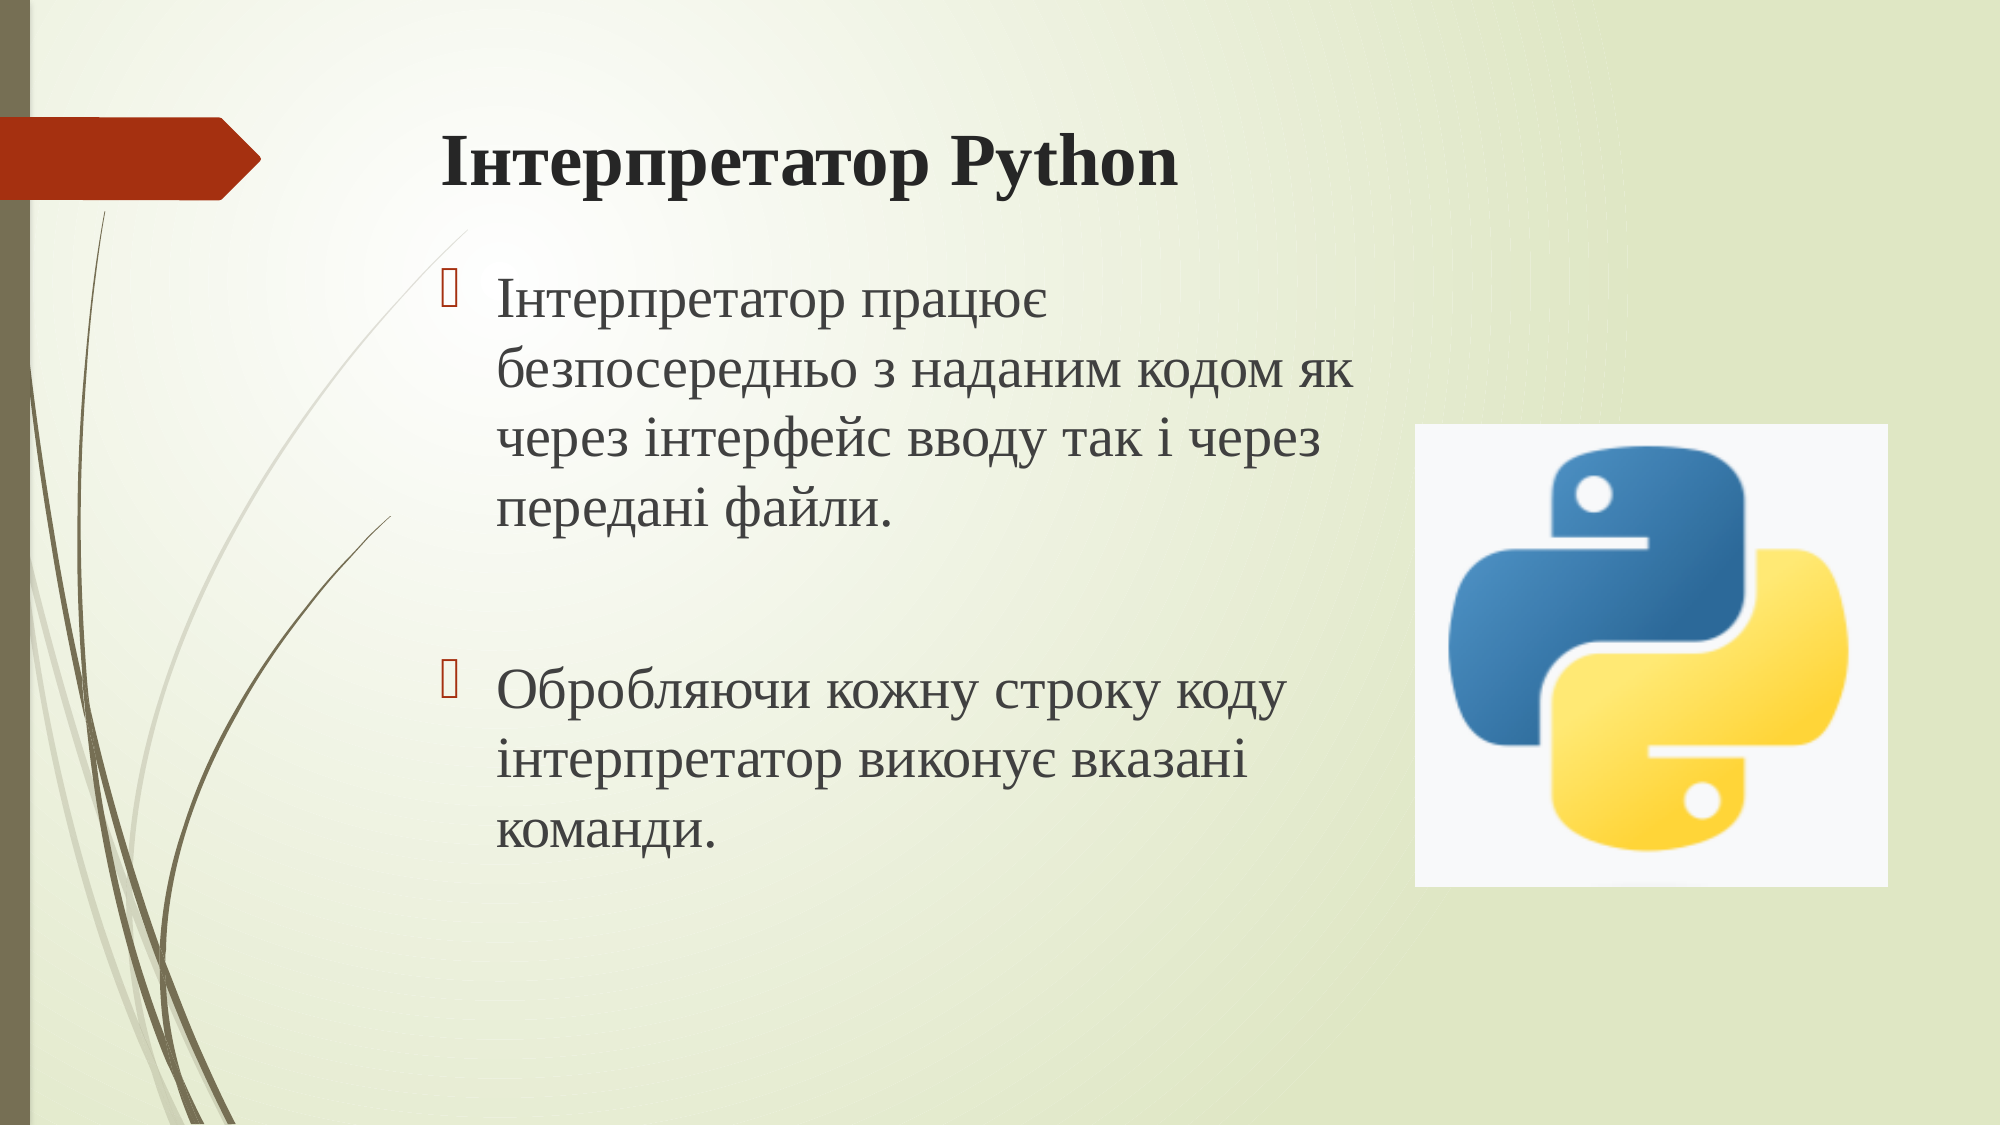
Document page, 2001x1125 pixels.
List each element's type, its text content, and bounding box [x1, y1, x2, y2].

picture [1415, 424, 1888, 888]
list Інтерпретатор працює безпосередньо з наданим кодом як через інтерфейс вводу так і через передані файли. Обробляючи кожну строку коду інтерпретатор виконує вказані команди. [424, 251, 1382, 970]
title Інтерпретатор Python [425, 102, 1888, 227]
